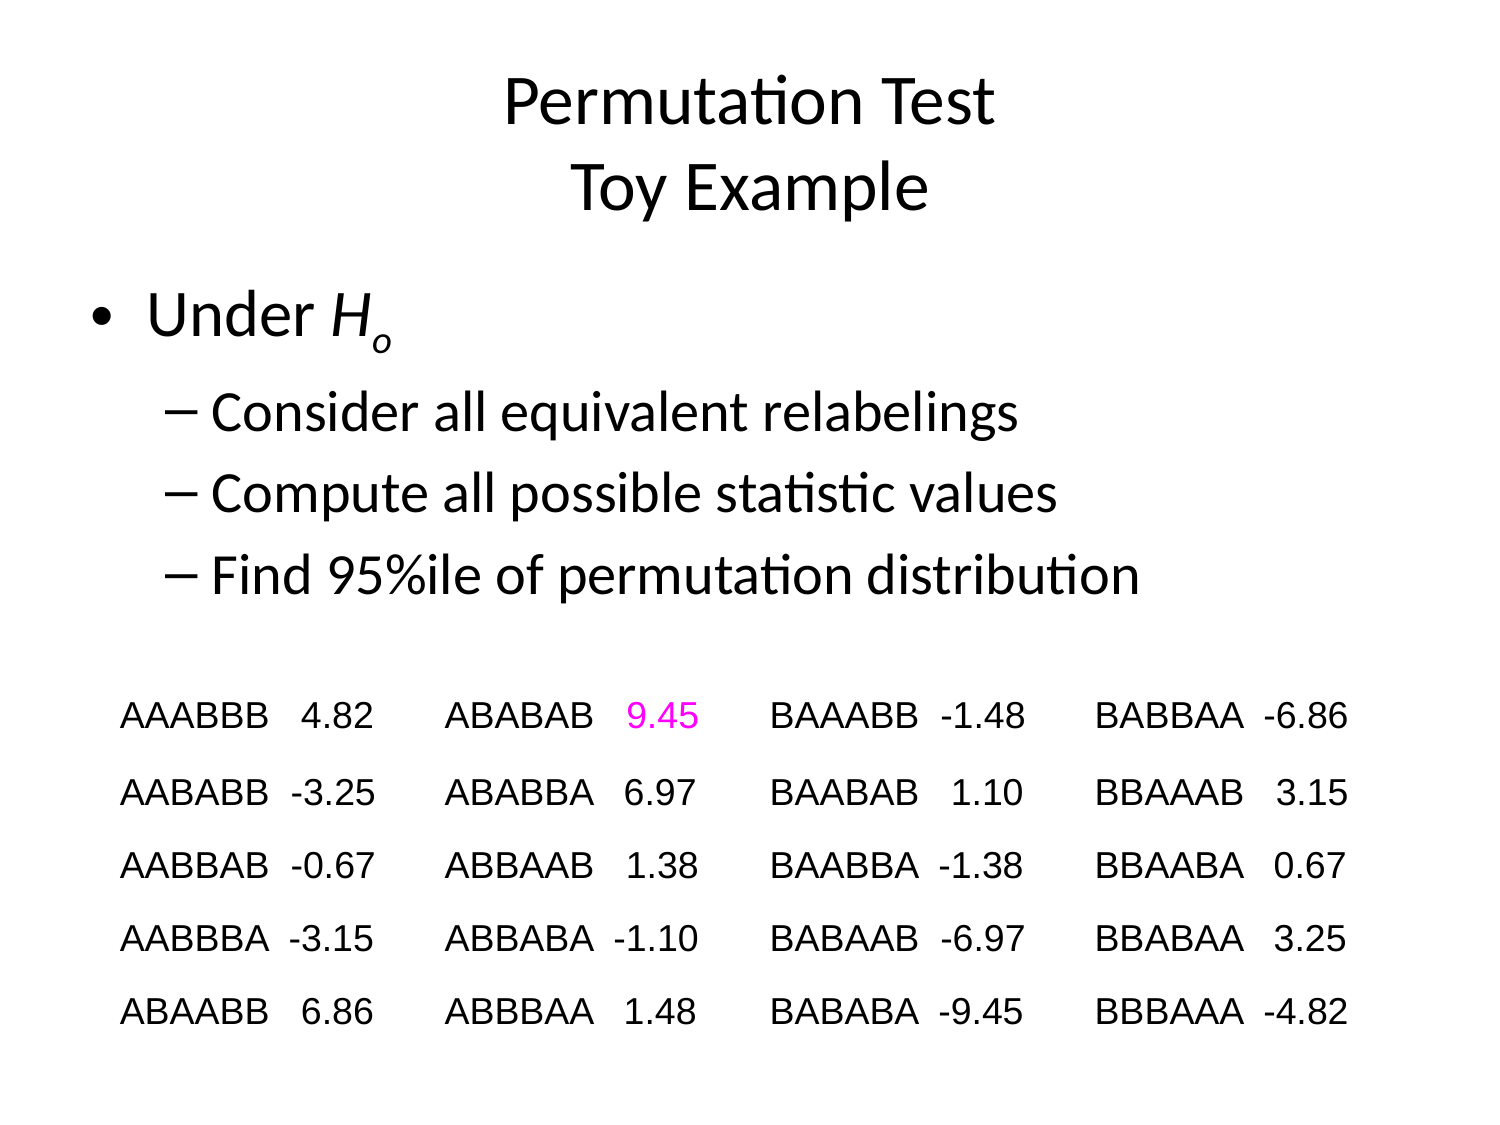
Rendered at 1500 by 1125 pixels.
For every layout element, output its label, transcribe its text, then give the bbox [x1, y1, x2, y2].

table_cell BAABBA -1.38 [755, 837, 1080, 910]
table_cell ABBAAB 1.38 [430, 837, 755, 910]
table_header BAAABB -1.48 [755, 687, 1080, 764]
title Permutation Test Toy Example [75, 45, 1425, 233]
table_cell AABBAB -0.67 [105, 837, 430, 910]
table_cell AABABB -3.25 [105, 764, 430, 837]
table_cell ABAABB 6.86 [105, 983, 430, 1056]
table_header ABABAB 9.45 [430, 687, 755, 764]
table_cell BBBAAA -4.82 [1080, 983, 1405, 1056]
table_cell AABBBA -3.15 [105, 910, 430, 983]
table_cell BBABAA 3.25 [1080, 910, 1405, 983]
table_cell BBAABA 0.67 [1080, 837, 1405, 910]
table_cell ABABBA 6.97 [430, 764, 755, 837]
table_cell BABABA -9.45 [755, 983, 1080, 1056]
table_cell BAABAB 1.10 [755, 764, 1080, 837]
table_cell BBAAAB 3.15 [1080, 764, 1405, 837]
table_header BABBAA -6.86 [1080, 687, 1405, 764]
table_header AAABBB 4.82 [105, 687, 430, 764]
table_cell BABAAB -6.97 [755, 910, 1080, 983]
table_cell ABBABA -1.10 [430, 910, 755, 983]
list Under Ho Consider all equivalent relabelings Compute all possible statistic values Find 95%ile of permutation distribution [75, 262, 1425, 1005]
table_cell ABBBAA 1.48 [430, 983, 755, 1056]
